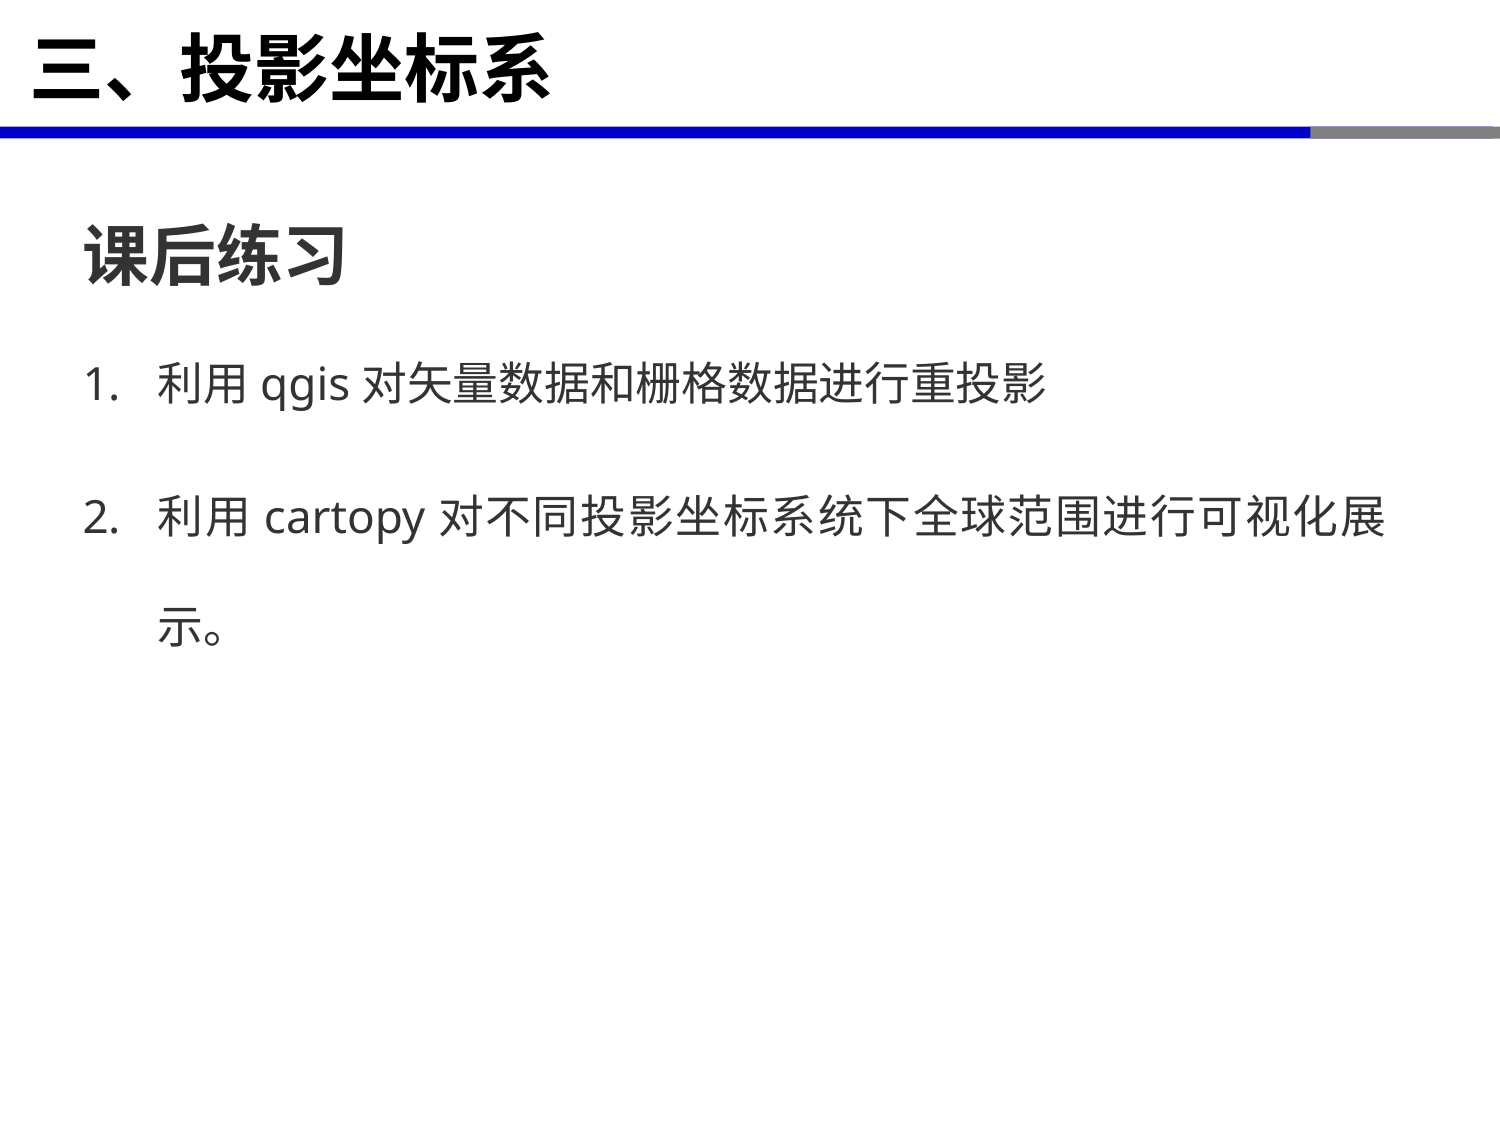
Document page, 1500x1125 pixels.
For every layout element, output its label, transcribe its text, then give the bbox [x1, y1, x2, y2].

text_box 课后练习 [68, 166, 1432, 301]
title 三、投影坐标系 [0, 1, 1479, 132]
text_box 利用qgis对矢量数据和栅格数据进行重投影 利用cartopy对不同投影坐标系统下全球范围进行可视化展示。 [67, 292, 1402, 926]
